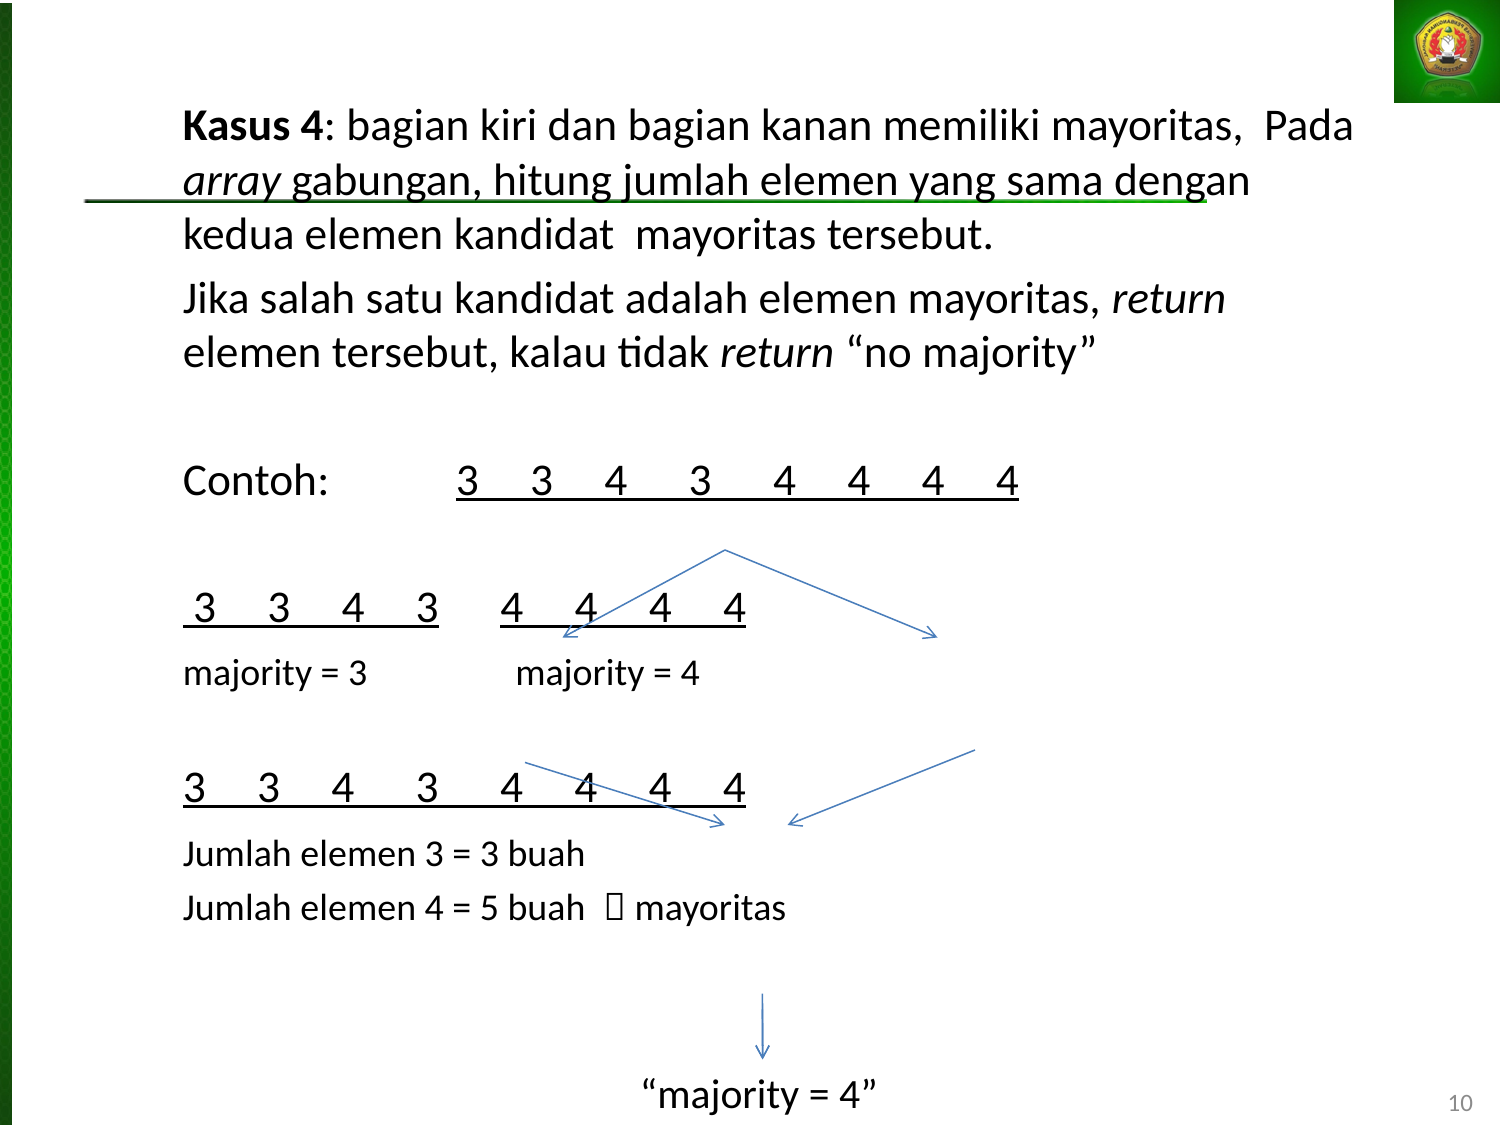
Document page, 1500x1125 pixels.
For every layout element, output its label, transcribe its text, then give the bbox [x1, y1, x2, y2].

text_box “majority = 4” [624, 1059, 901, 1125]
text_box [724, 549, 938, 638]
picture [82, 199, 112, 203]
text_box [524, 762, 726, 826]
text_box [787, 749, 976, 826]
picture [1394, 0, 1500, 103]
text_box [562, 549, 723, 638]
slide_number 10 [1148, 1078, 1489, 1125]
picture [0, 3, 12, 1125]
list Kasus 4: bagian kiri dan bagian kanan memiliki mayoritas, Pada array gabungan, hitung jumlah elemen yang sama dengan kedua elemen kandidat mayoritas tersebut. Jika salah satu kandidat adalah elemen mayoritas, return elemen tersebut, kalau tidak return “no majority” Contoh: 3 3 4 3 4 4 4 4 3 3 4 3 4 4 4 4 majority = 3 majority = 4 3 3 4 3 4 4 4 4 Jumlah elemen 3 = 3 buah Jumlah elemen 4 = 5 buah  mayoritas [112, 87, 1388, 1000]
